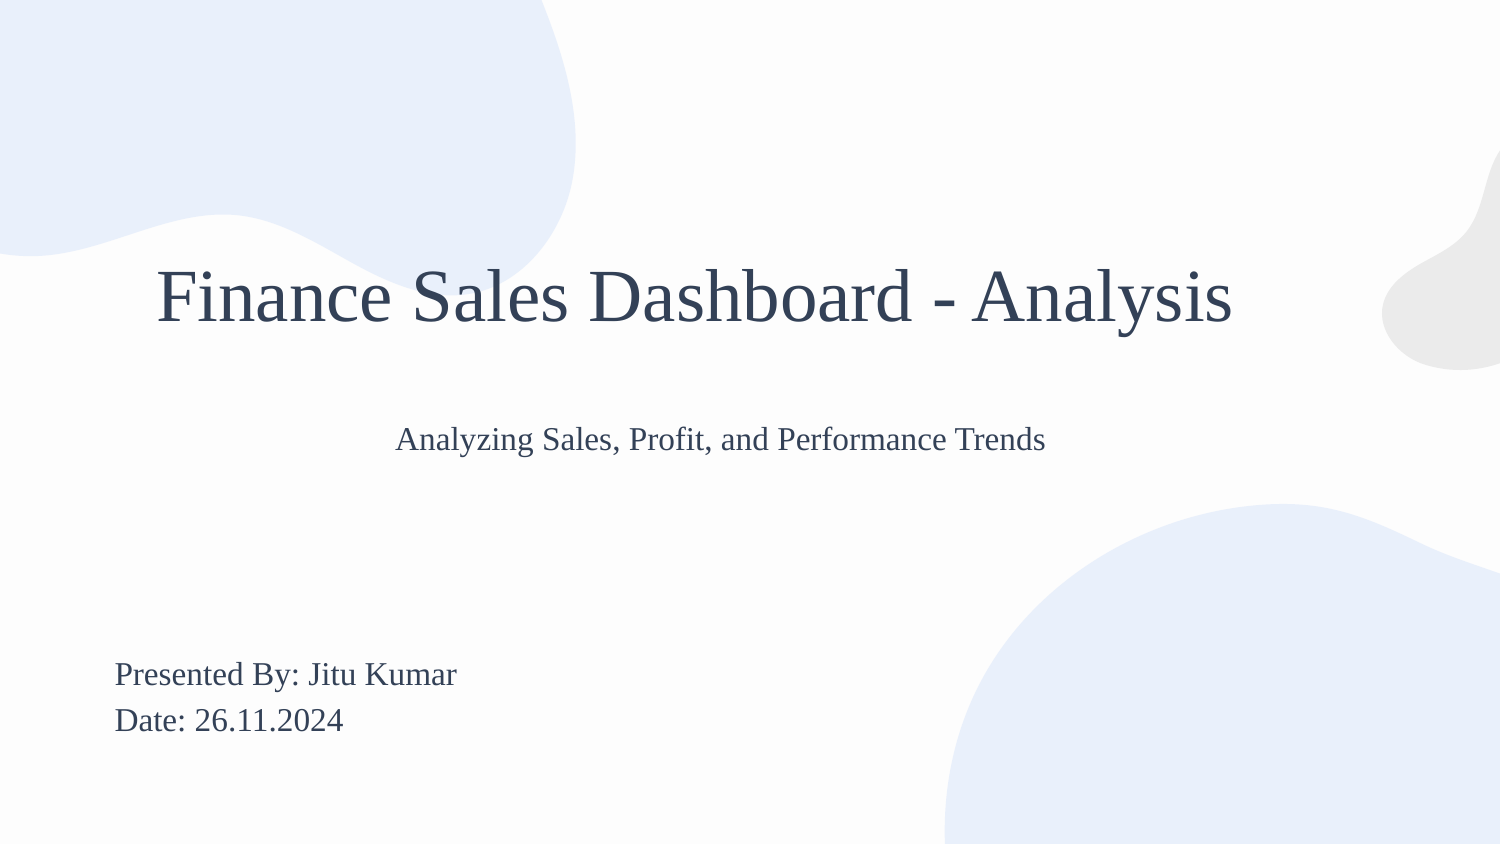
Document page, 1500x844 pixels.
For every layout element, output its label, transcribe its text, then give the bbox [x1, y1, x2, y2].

title Finance Sales Dashboard - Analysis [141, 228, 1355, 352]
text_box Presented By: Jitu Kumar Date: 26.11.2024 [76, 630, 926, 698]
subtitle Analyzing Sales, Profit, and Performance Trends [357, 396, 1207, 463]
